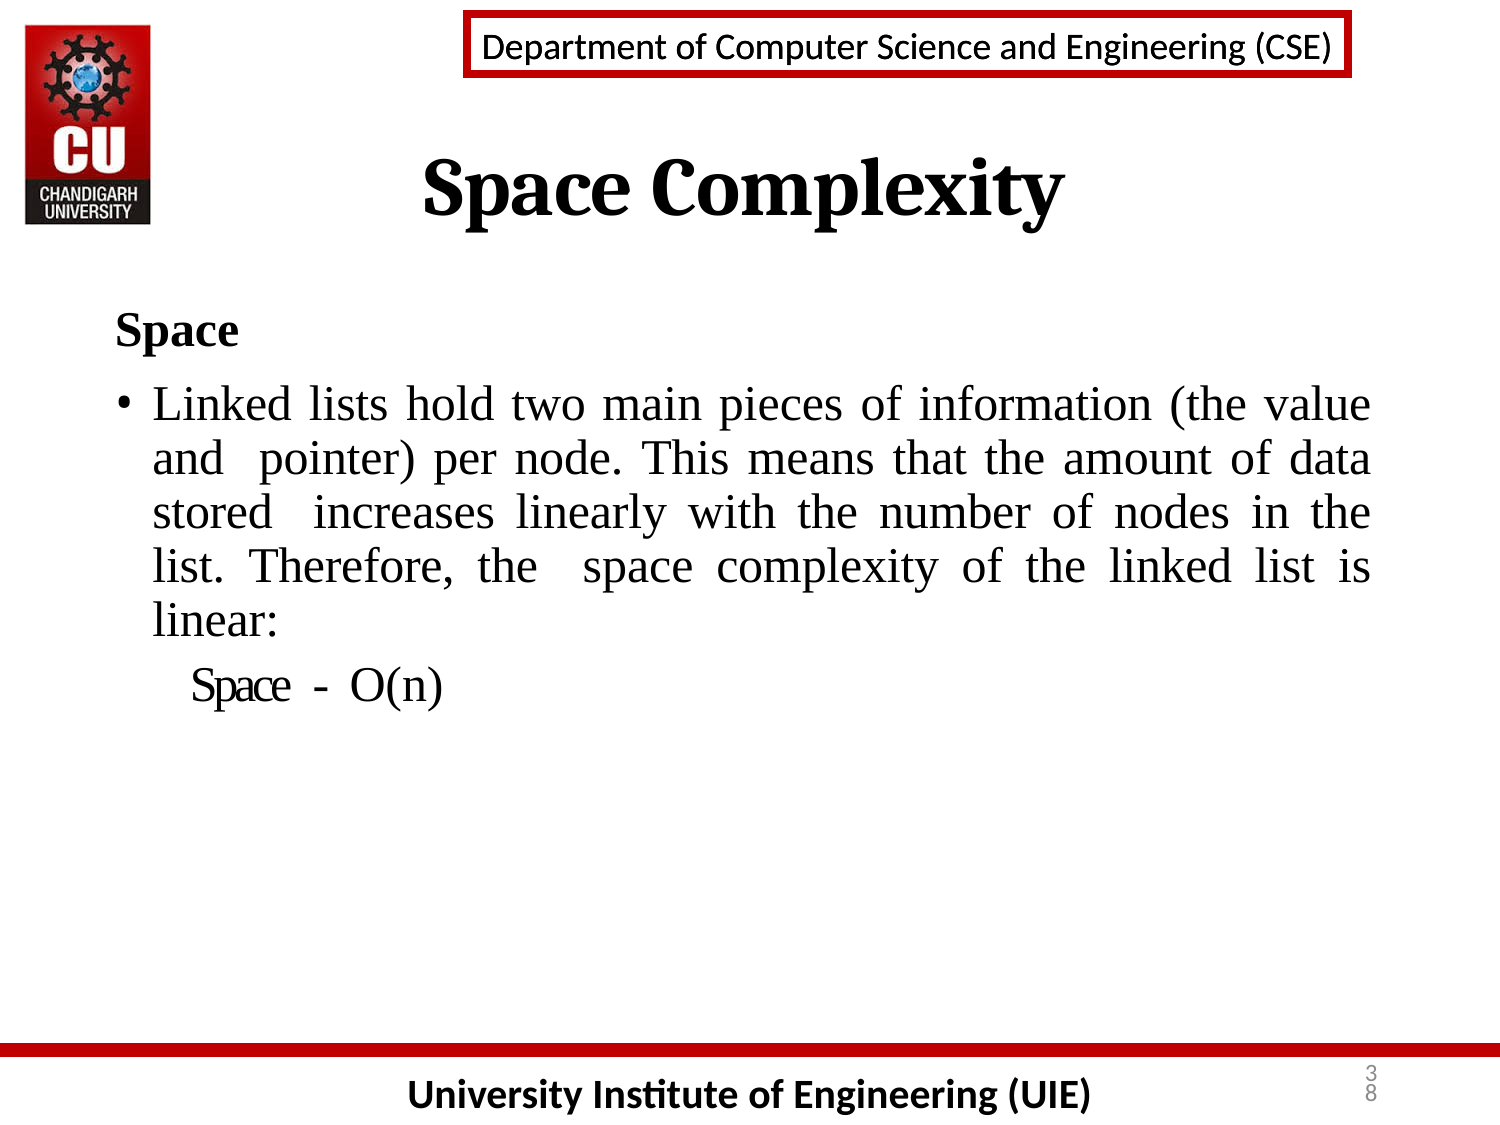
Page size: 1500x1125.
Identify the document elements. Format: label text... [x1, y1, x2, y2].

text_box Space Linked lists hold two main pieces of information (the value and pointer) per node. This means that the amount of data stored increases linearly with the number of nodes in the list. Therefore, the space complexity of the linked list is linear: ​​Space - O(n)​ [112, 280, 1373, 712]
slide_number 38 [1361, 746, 1391, 1125]
title Space Complexity [187, 85, 1301, 276]
picture [24, 24, 151, 225]
